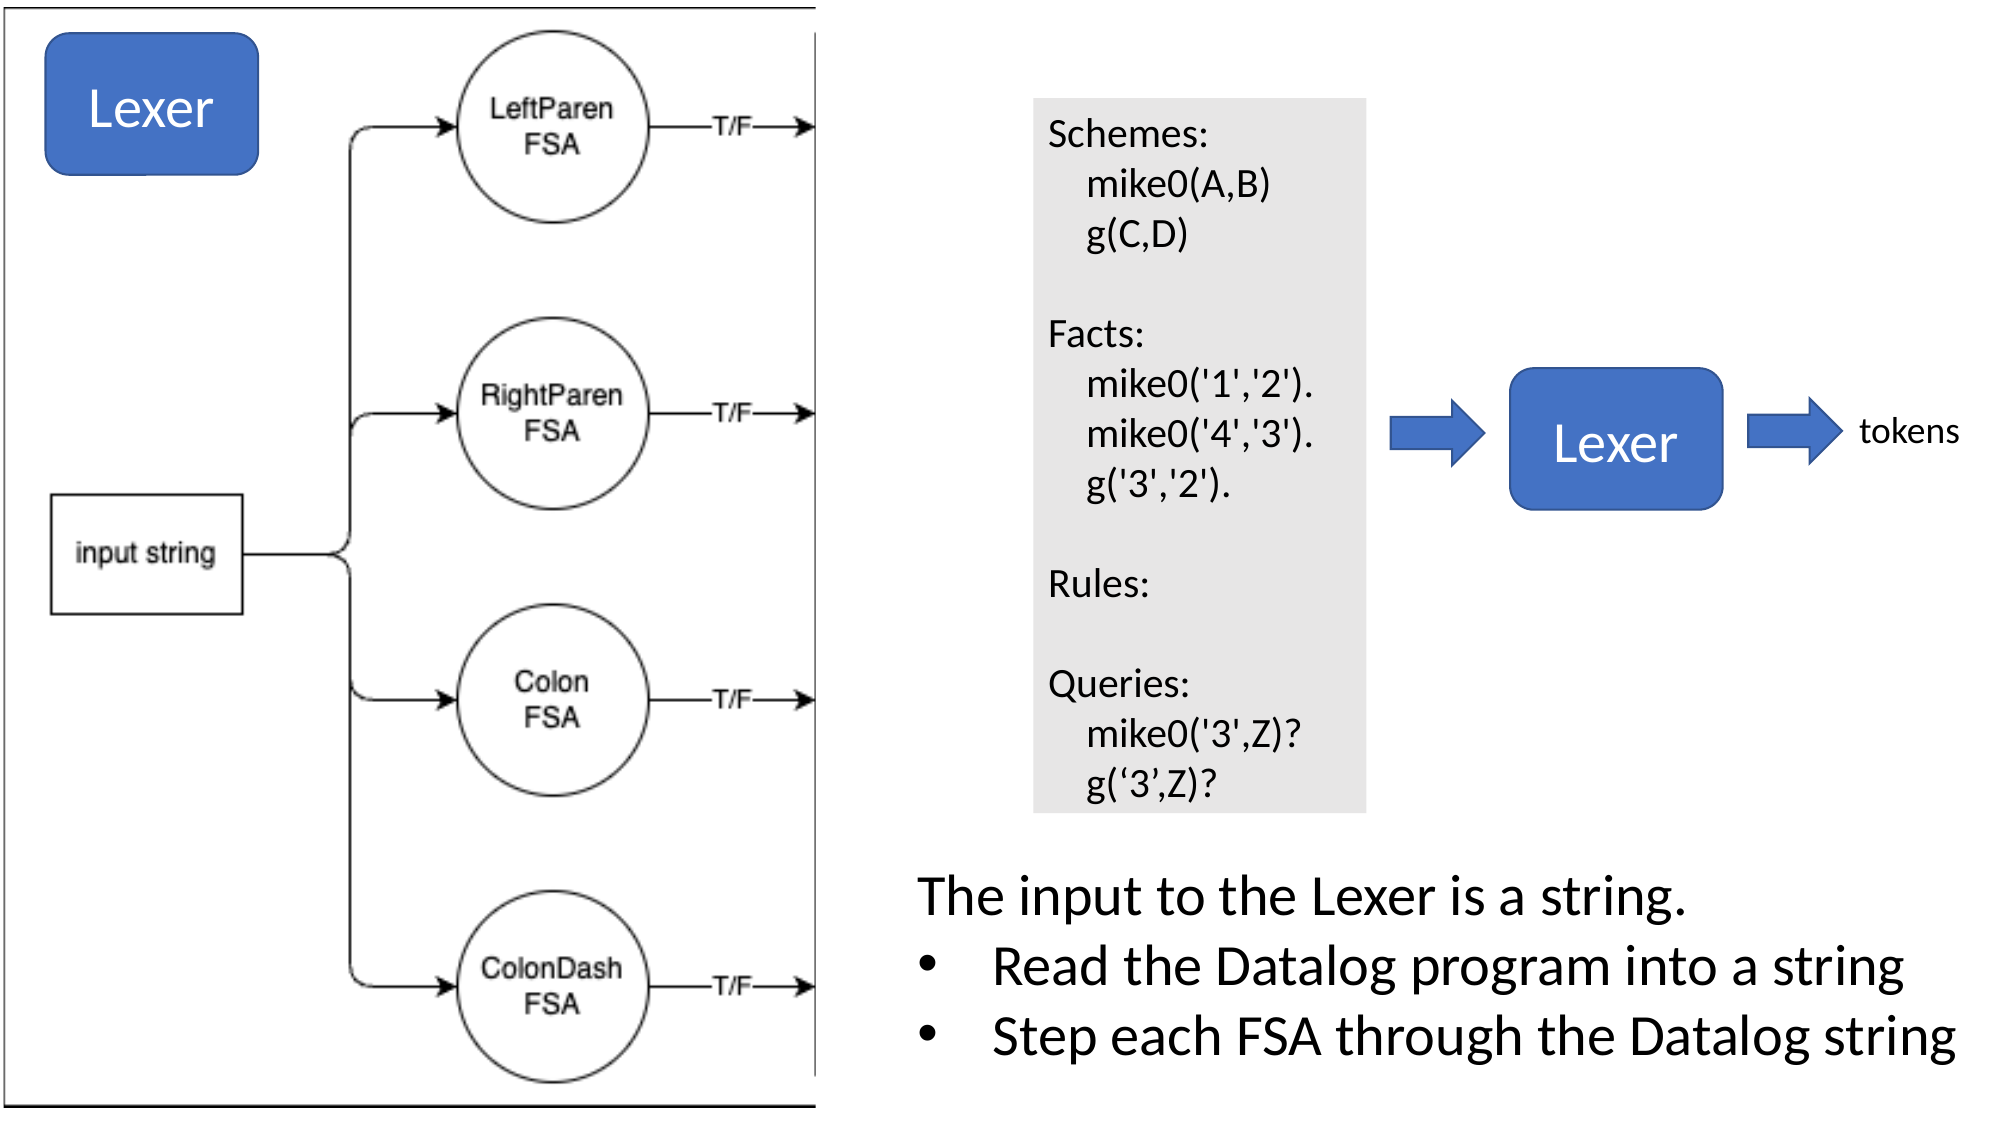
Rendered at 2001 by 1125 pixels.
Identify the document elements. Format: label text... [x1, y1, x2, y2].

text_box tokens [1844, 398, 1997, 459]
text_box Lexer [1509, 367, 1724, 511]
text_box [1747, 396, 1844, 466]
picture [3, 7, 816, 1108]
text_box [1389, 398, 1486, 468]
text_box Schemes: mike0(A,B) g(C,D) Facts: mike0('1','2'). mike0('4','3'). g('3','2'). Rules: Queries: mike0('3',Z)? g(‘3’,Z)? [1033, 98, 1367, 814]
text_box The input to the Lexer is a string. Read the Datalog program into a string Step each FSA through the Datalog string [902, 849, 1973, 1075]
